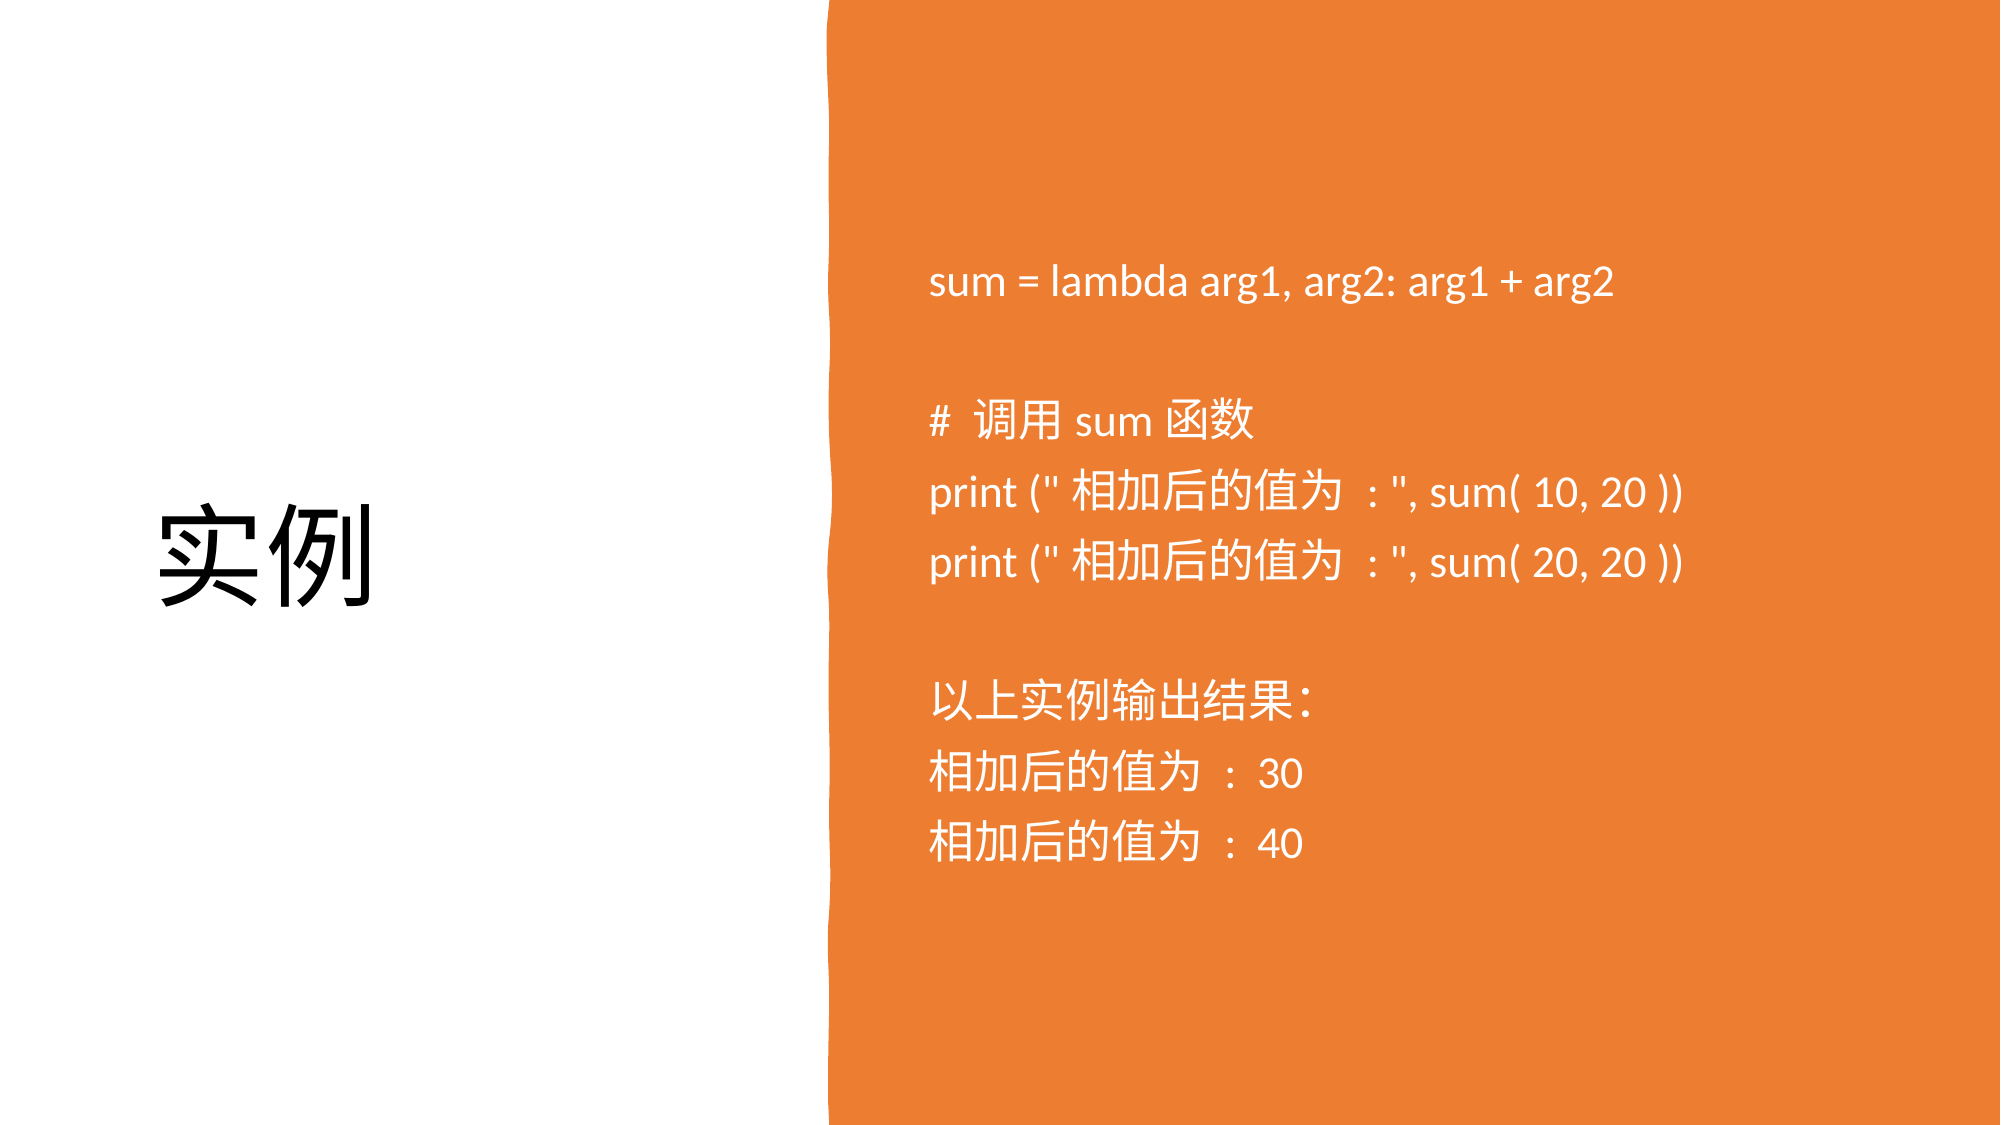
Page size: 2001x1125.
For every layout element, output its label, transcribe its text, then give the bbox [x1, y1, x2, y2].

list sum = lambda arg1, arg2: arg1 + arg2 # 调用sum函数 print ("相加后的值为 : ", sum( 10, 20 )) print ("相加后的值为 : ", sum( 20, 20 )) 以上实例输出结果： 相加后的值为 : 30 相加后的值为 : 40 [913, 105, 1863, 1020]
text_box [825, 0, 2000, 1125]
text_box [0, 0, 830, 1125]
title 实例 [138, 105, 768, 1020]
